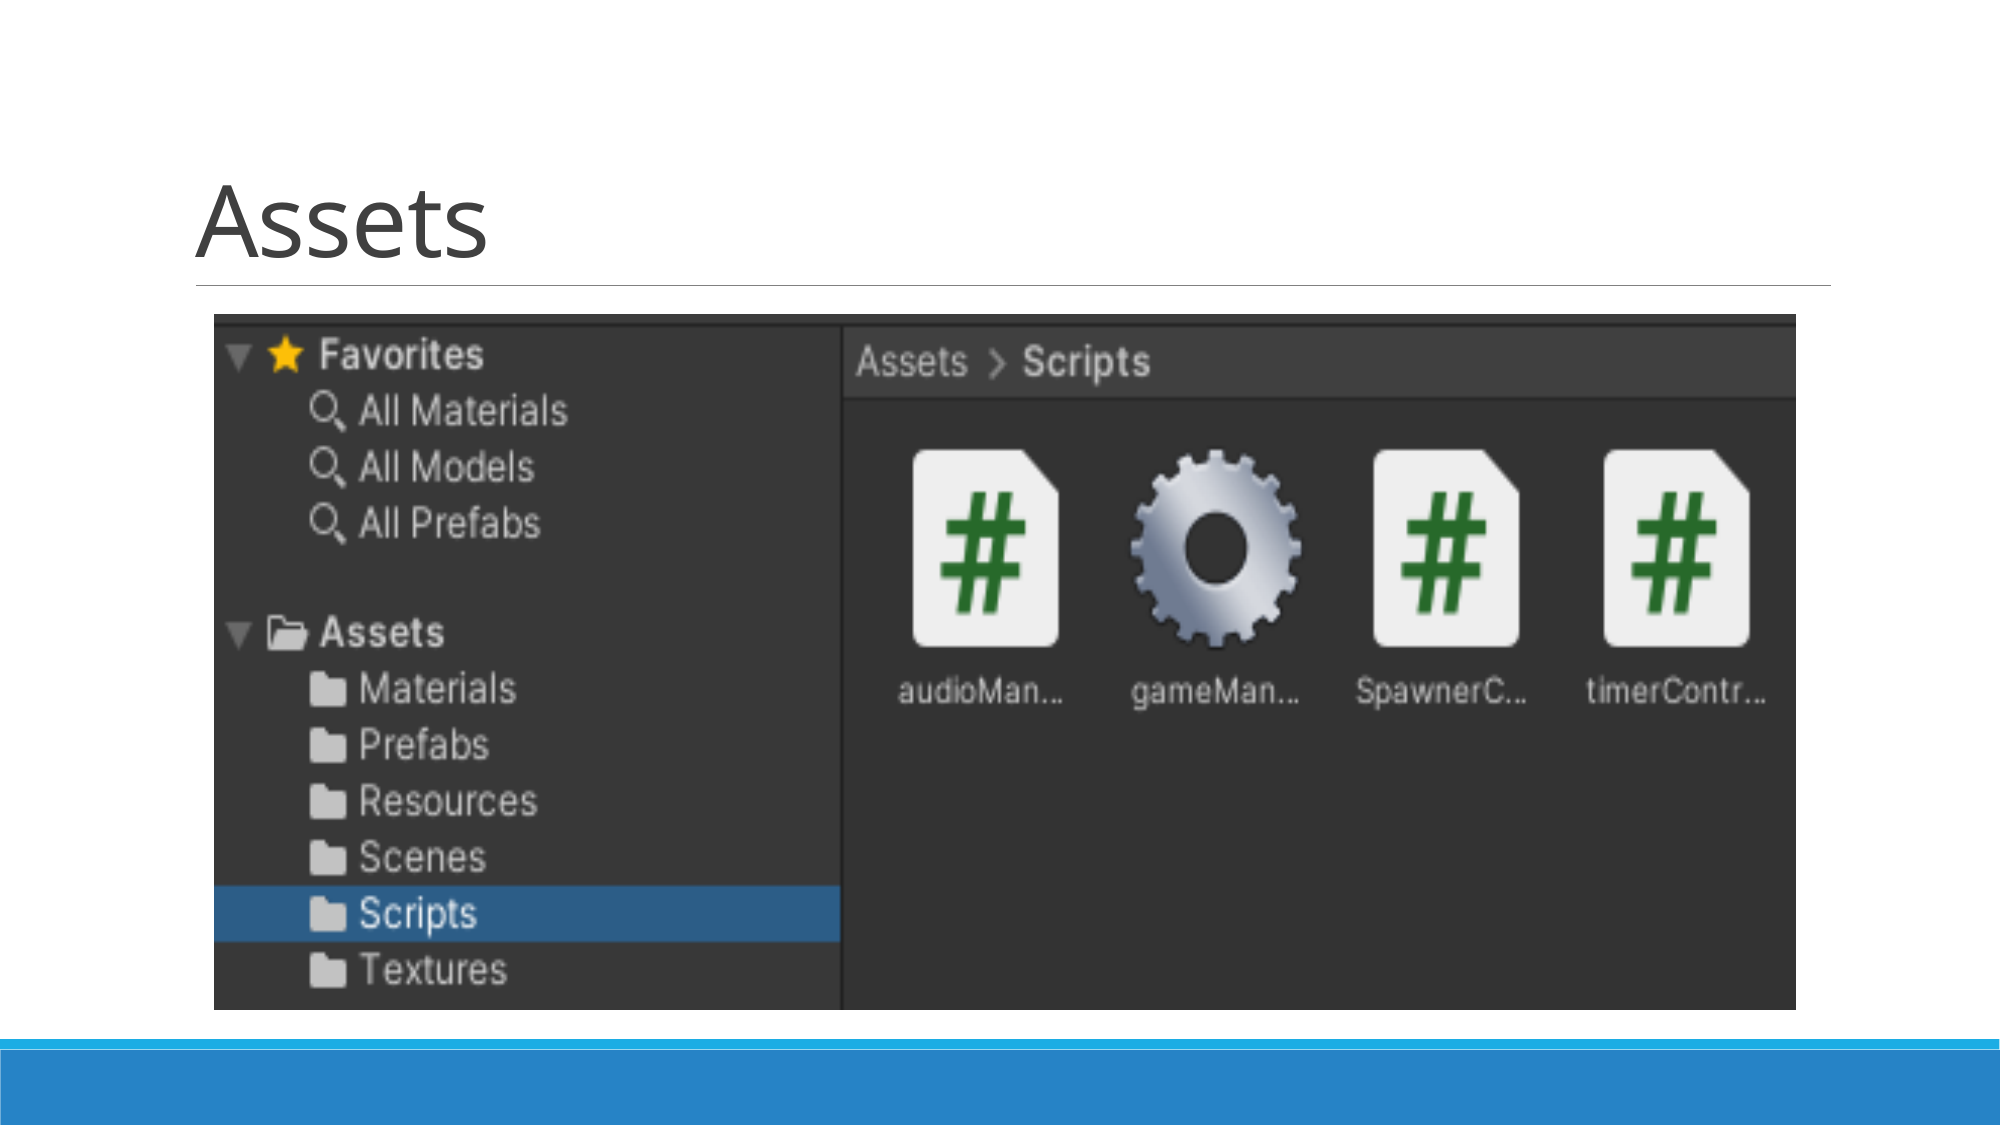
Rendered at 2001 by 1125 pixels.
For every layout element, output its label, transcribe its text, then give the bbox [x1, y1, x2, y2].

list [213, 314, 1796, 1010]
title Assets [180, 47, 1830, 285]
